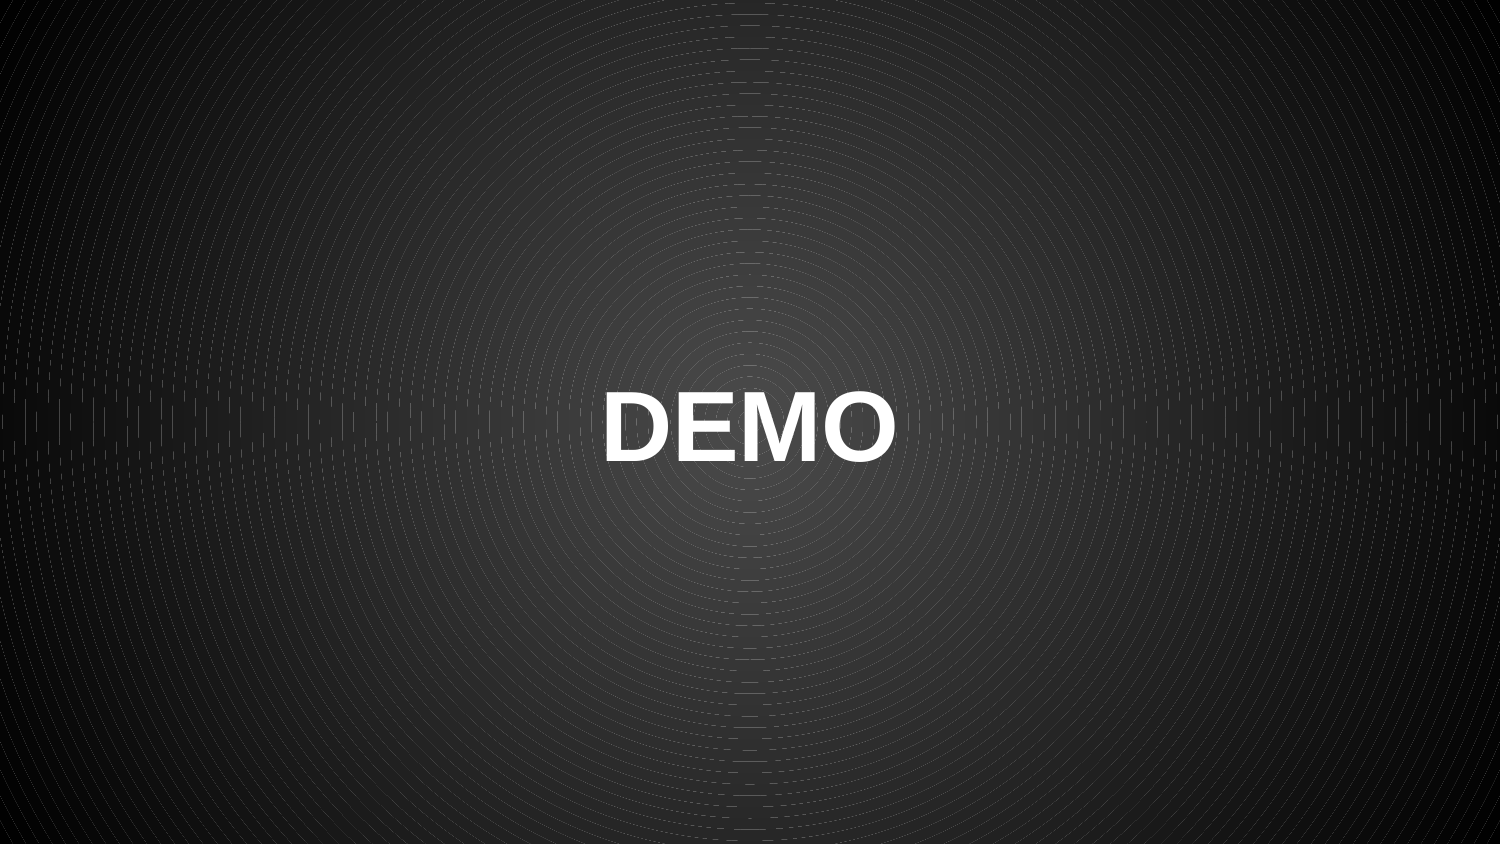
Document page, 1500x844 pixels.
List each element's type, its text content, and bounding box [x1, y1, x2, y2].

title DEMO [112, 326, 1388, 517]
